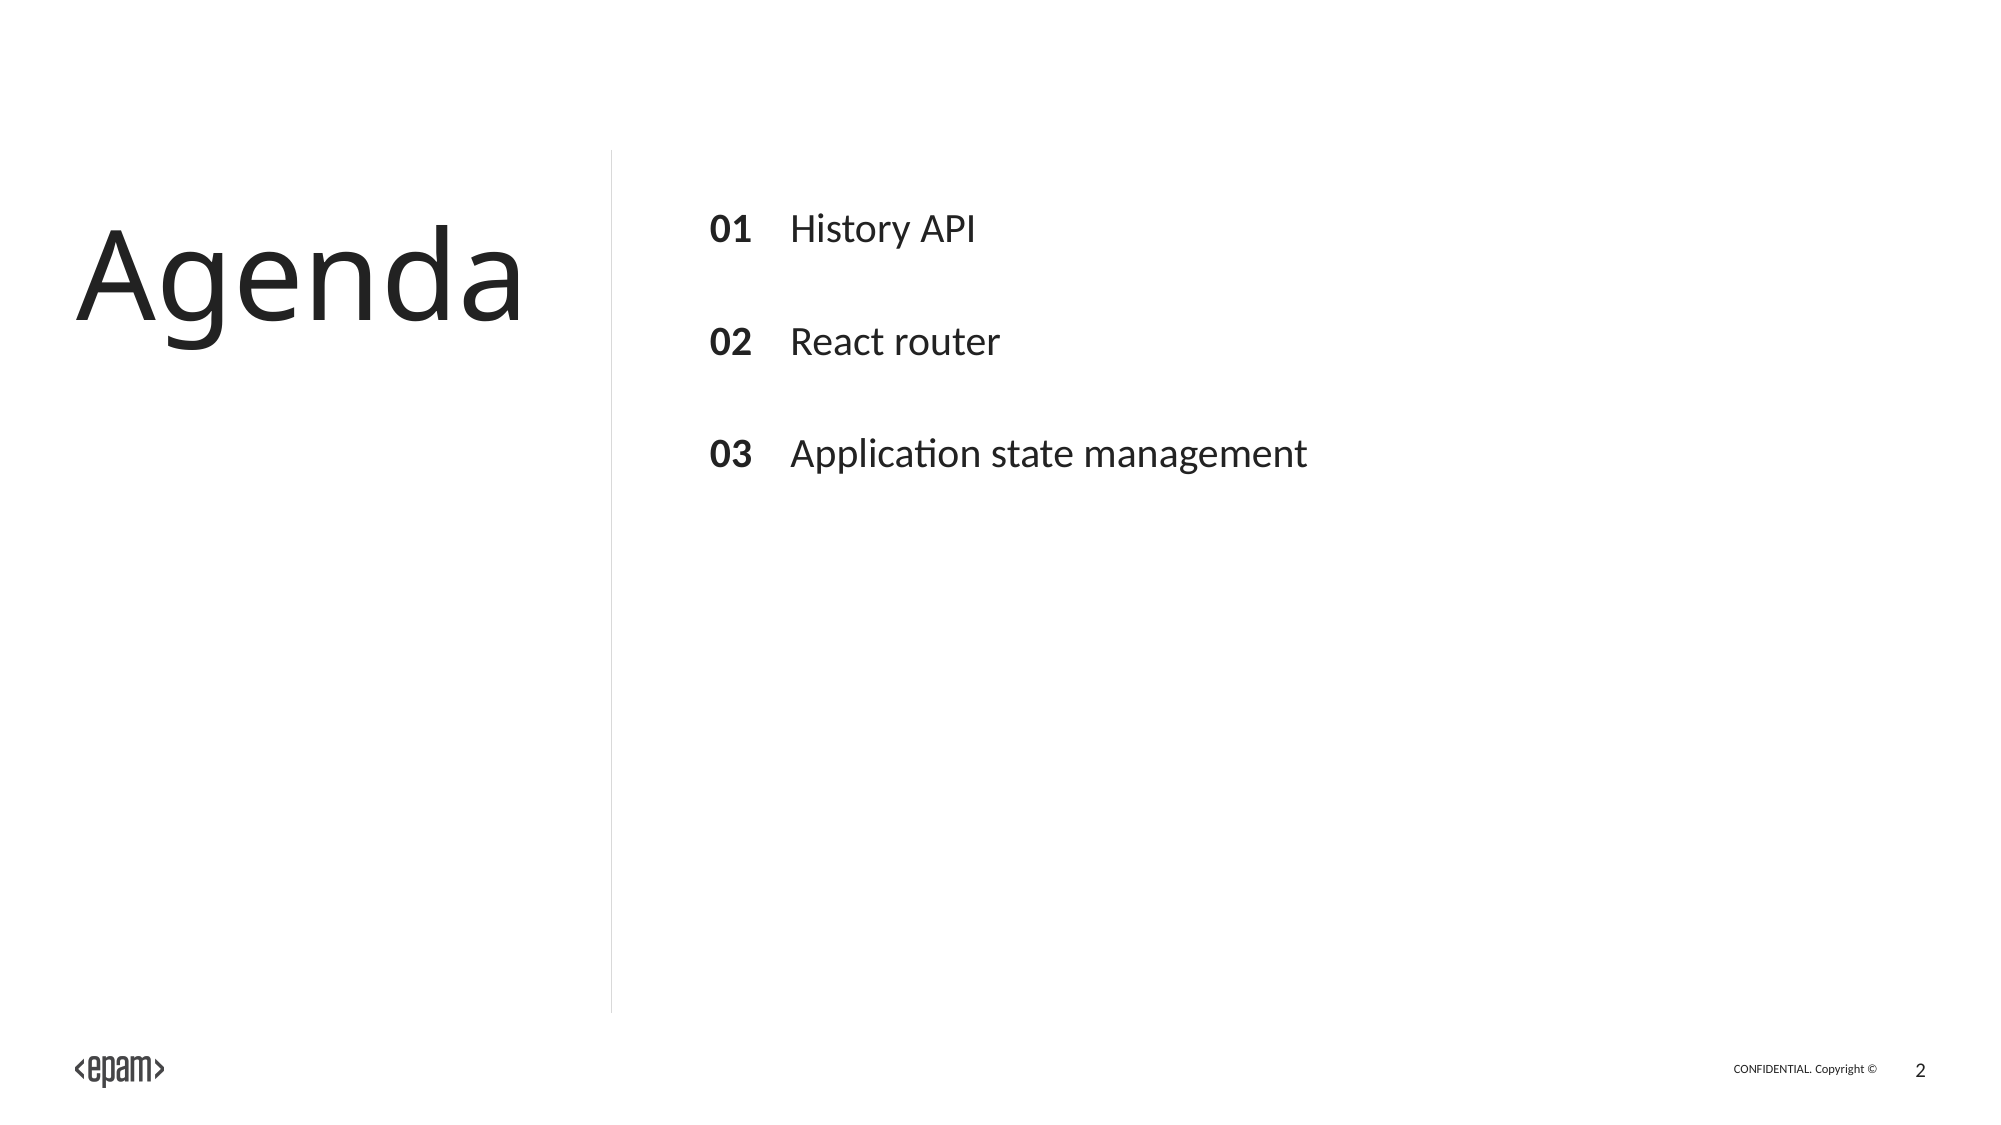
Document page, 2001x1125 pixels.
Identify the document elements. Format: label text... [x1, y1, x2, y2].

picture [75, 1056, 164, 1088]
list Application state management [790, 421, 1538, 474]
list 02 [670, 309, 753, 362]
list 03 [670, 421, 753, 474]
list React router [790, 309, 1538, 362]
list History API [790, 195, 1538, 249]
list 01 [670, 195, 753, 249]
title Agenda [76, 195, 573, 347]
